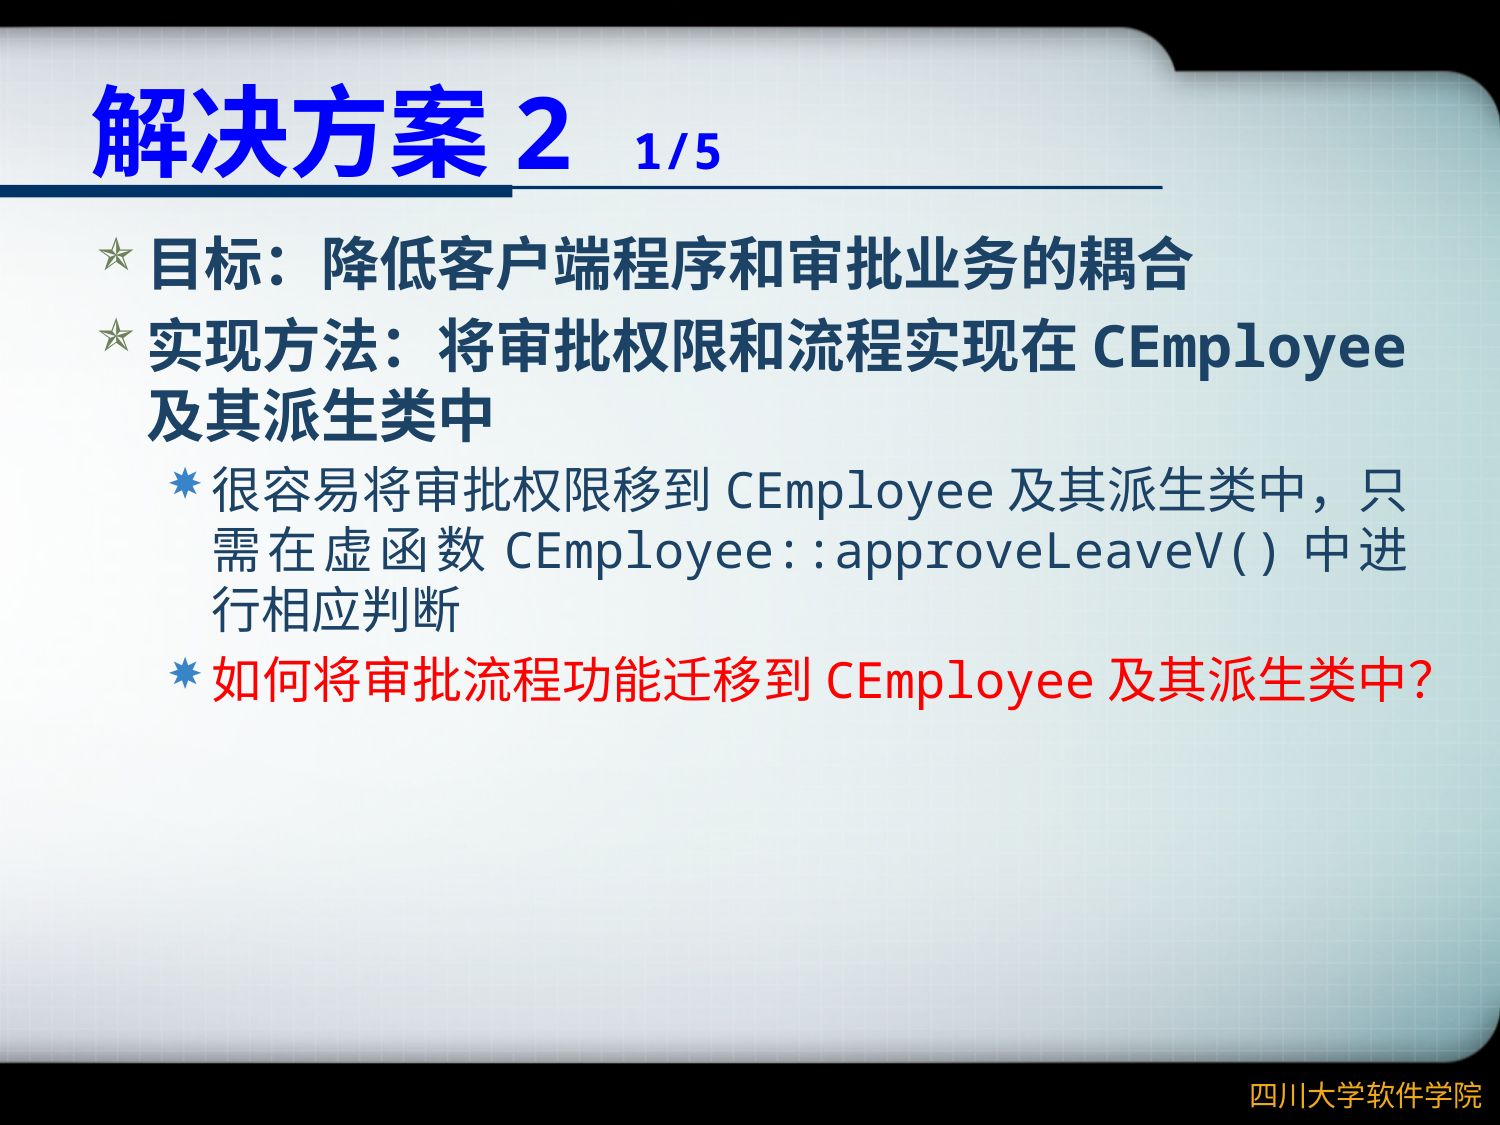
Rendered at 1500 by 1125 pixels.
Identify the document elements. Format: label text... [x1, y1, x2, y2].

title 解决方案2 1/5 [75, 78, 1447, 180]
picture [0, 0, 1500, 1125]
list 目标：降低客户端程序和审批业务的耦合 实现方法：将审批权限和流程实现在CEmployee及其派生类中 很容易将审批权限移到CEmployee及其派生类中，只需在虚函数CEmployee::approveLeaveV()中进行相应判断 如何将审批流程功能迁移到CEmployee及其派生类中？ [75, 219, 1424, 1059]
